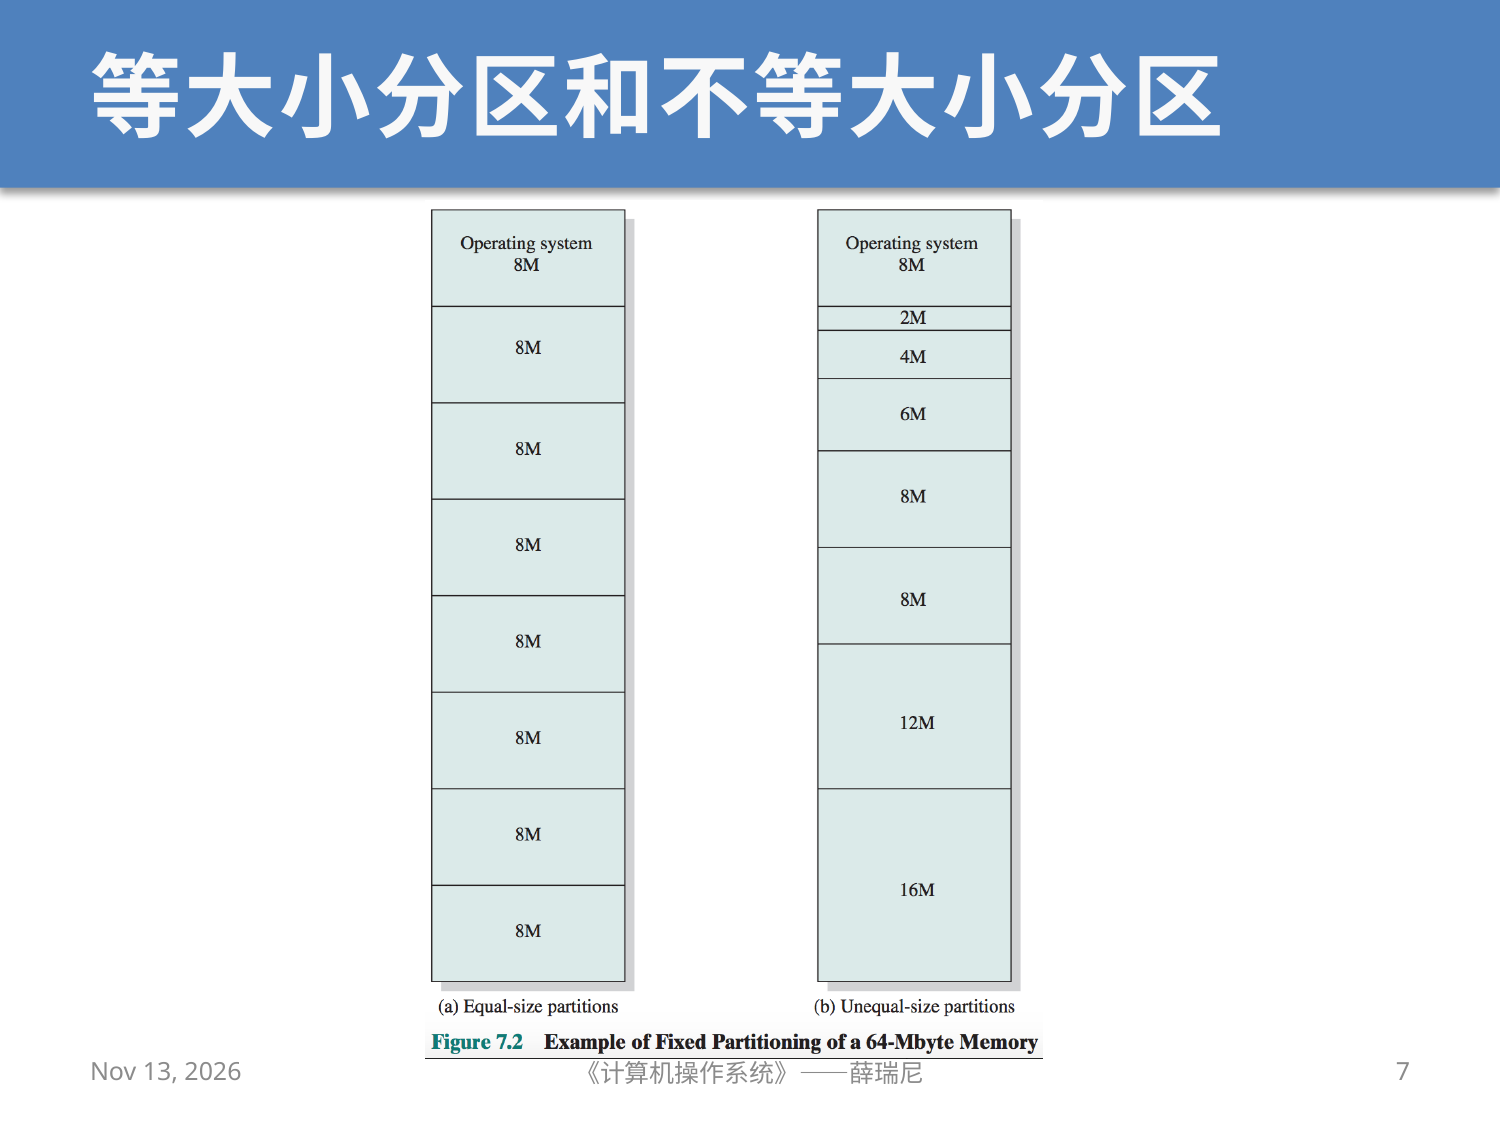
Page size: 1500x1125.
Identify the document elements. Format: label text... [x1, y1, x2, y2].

slide_number 7 [1074, 1042, 1425, 1103]
footer 《计算机操作系统》——薛瑞尼 [512, 1066, 988, 1103]
title 等大小分区和不等大小分区 [75, 0, 1425, 188]
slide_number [75, 1042, 425, 1103]
picture [425, 200, 1043, 1059]
